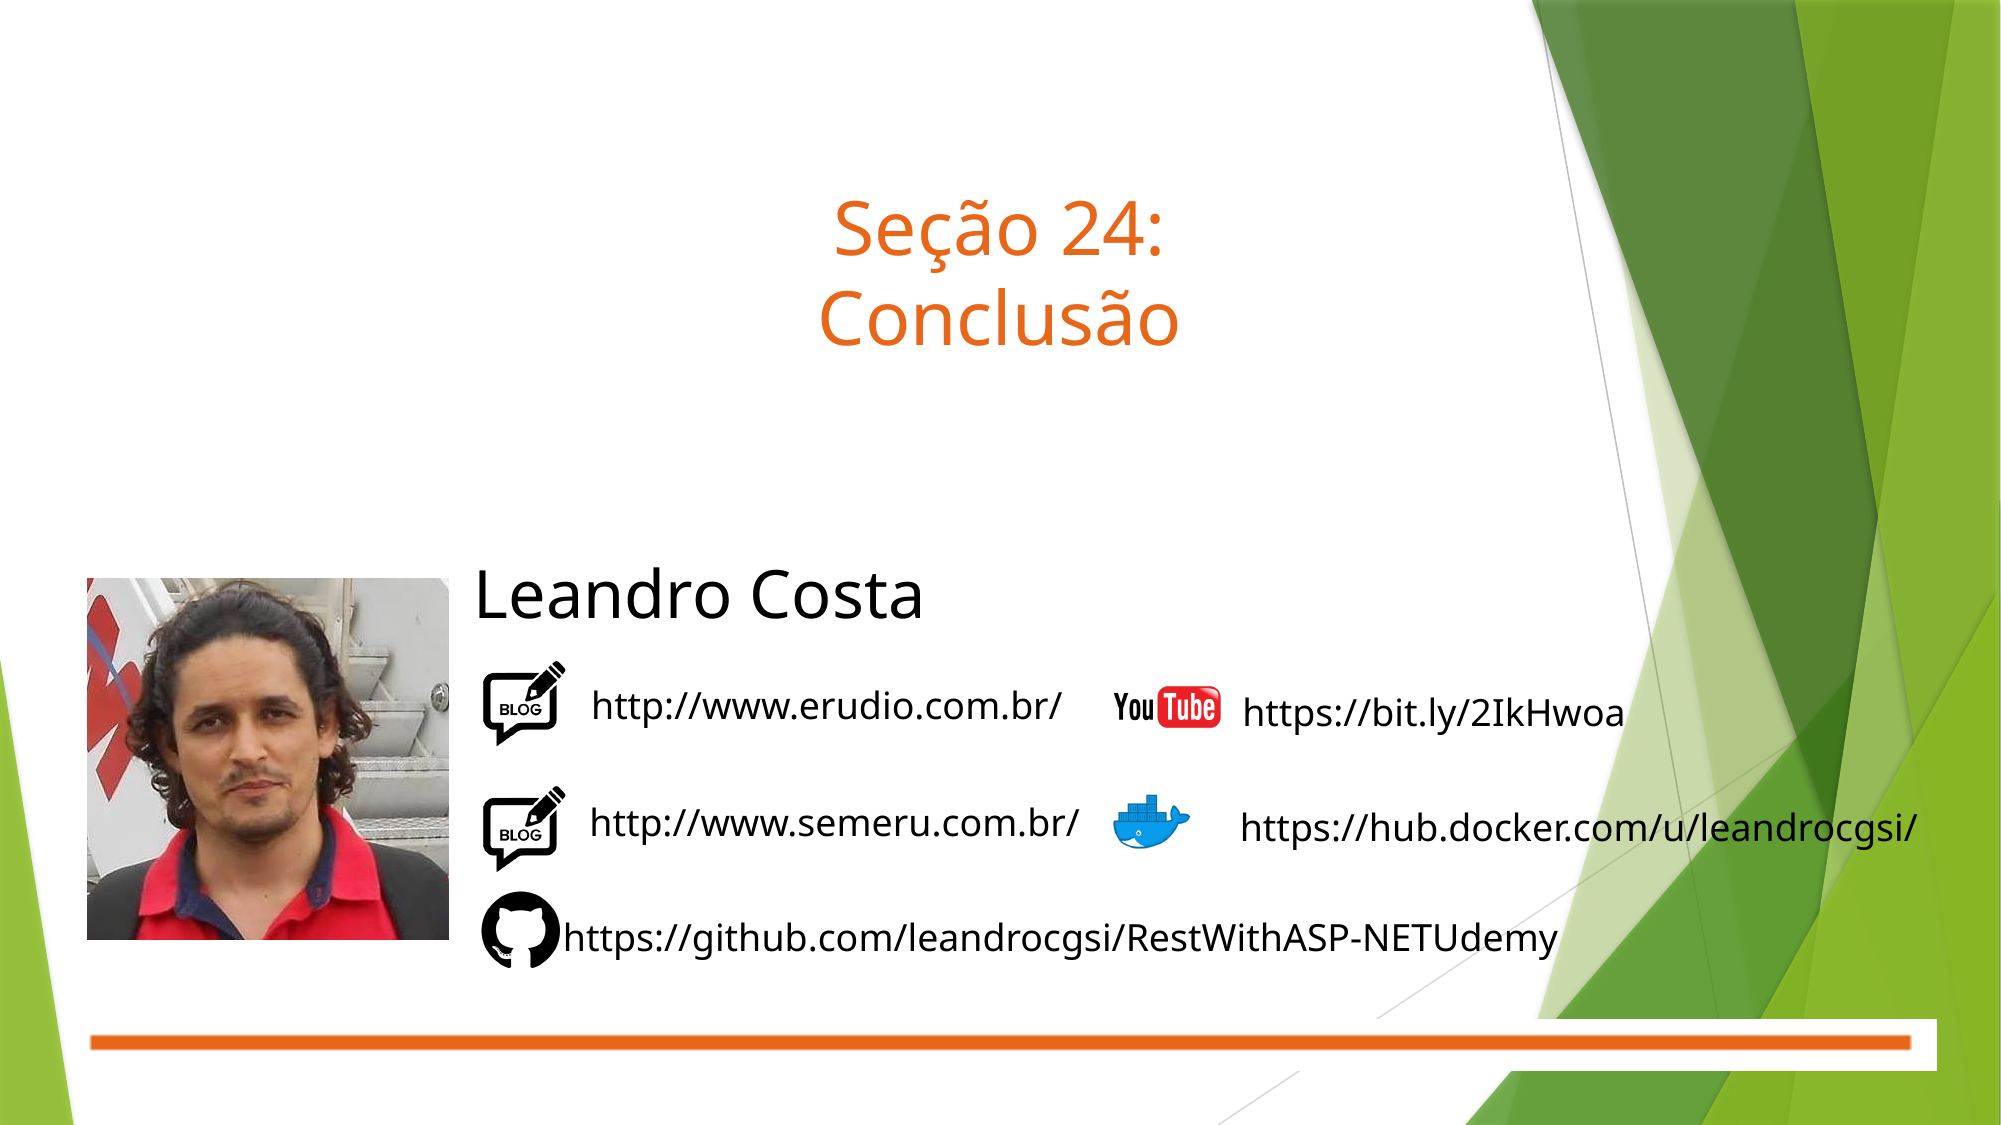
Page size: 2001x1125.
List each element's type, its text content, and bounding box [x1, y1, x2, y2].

text_box https://github.com/leandrocgsi/RestWithASP-NETUdemy [588, 906, 1574, 966]
picture [74, 1018, 1938, 1071]
text_box http://www.semeru.com.br/ [576, 791, 1094, 852]
text_box Leandro Costa [458, 544, 942, 639]
text_box https://hub.docker.com/u/leandrocgsi/ [1225, 796, 1934, 856]
picture [458, 781, 584, 993]
picture [1099, 651, 1223, 895]
title Seção 24: Conclusão [0, 173, 2000, 441]
picture [469, 656, 572, 755]
text_box https://bit.ly/2IkHwoa [1227, 681, 1641, 741]
picture [87, 578, 450, 940]
text_box http://www.erudio.com.br/ [576, 674, 1079, 735]
